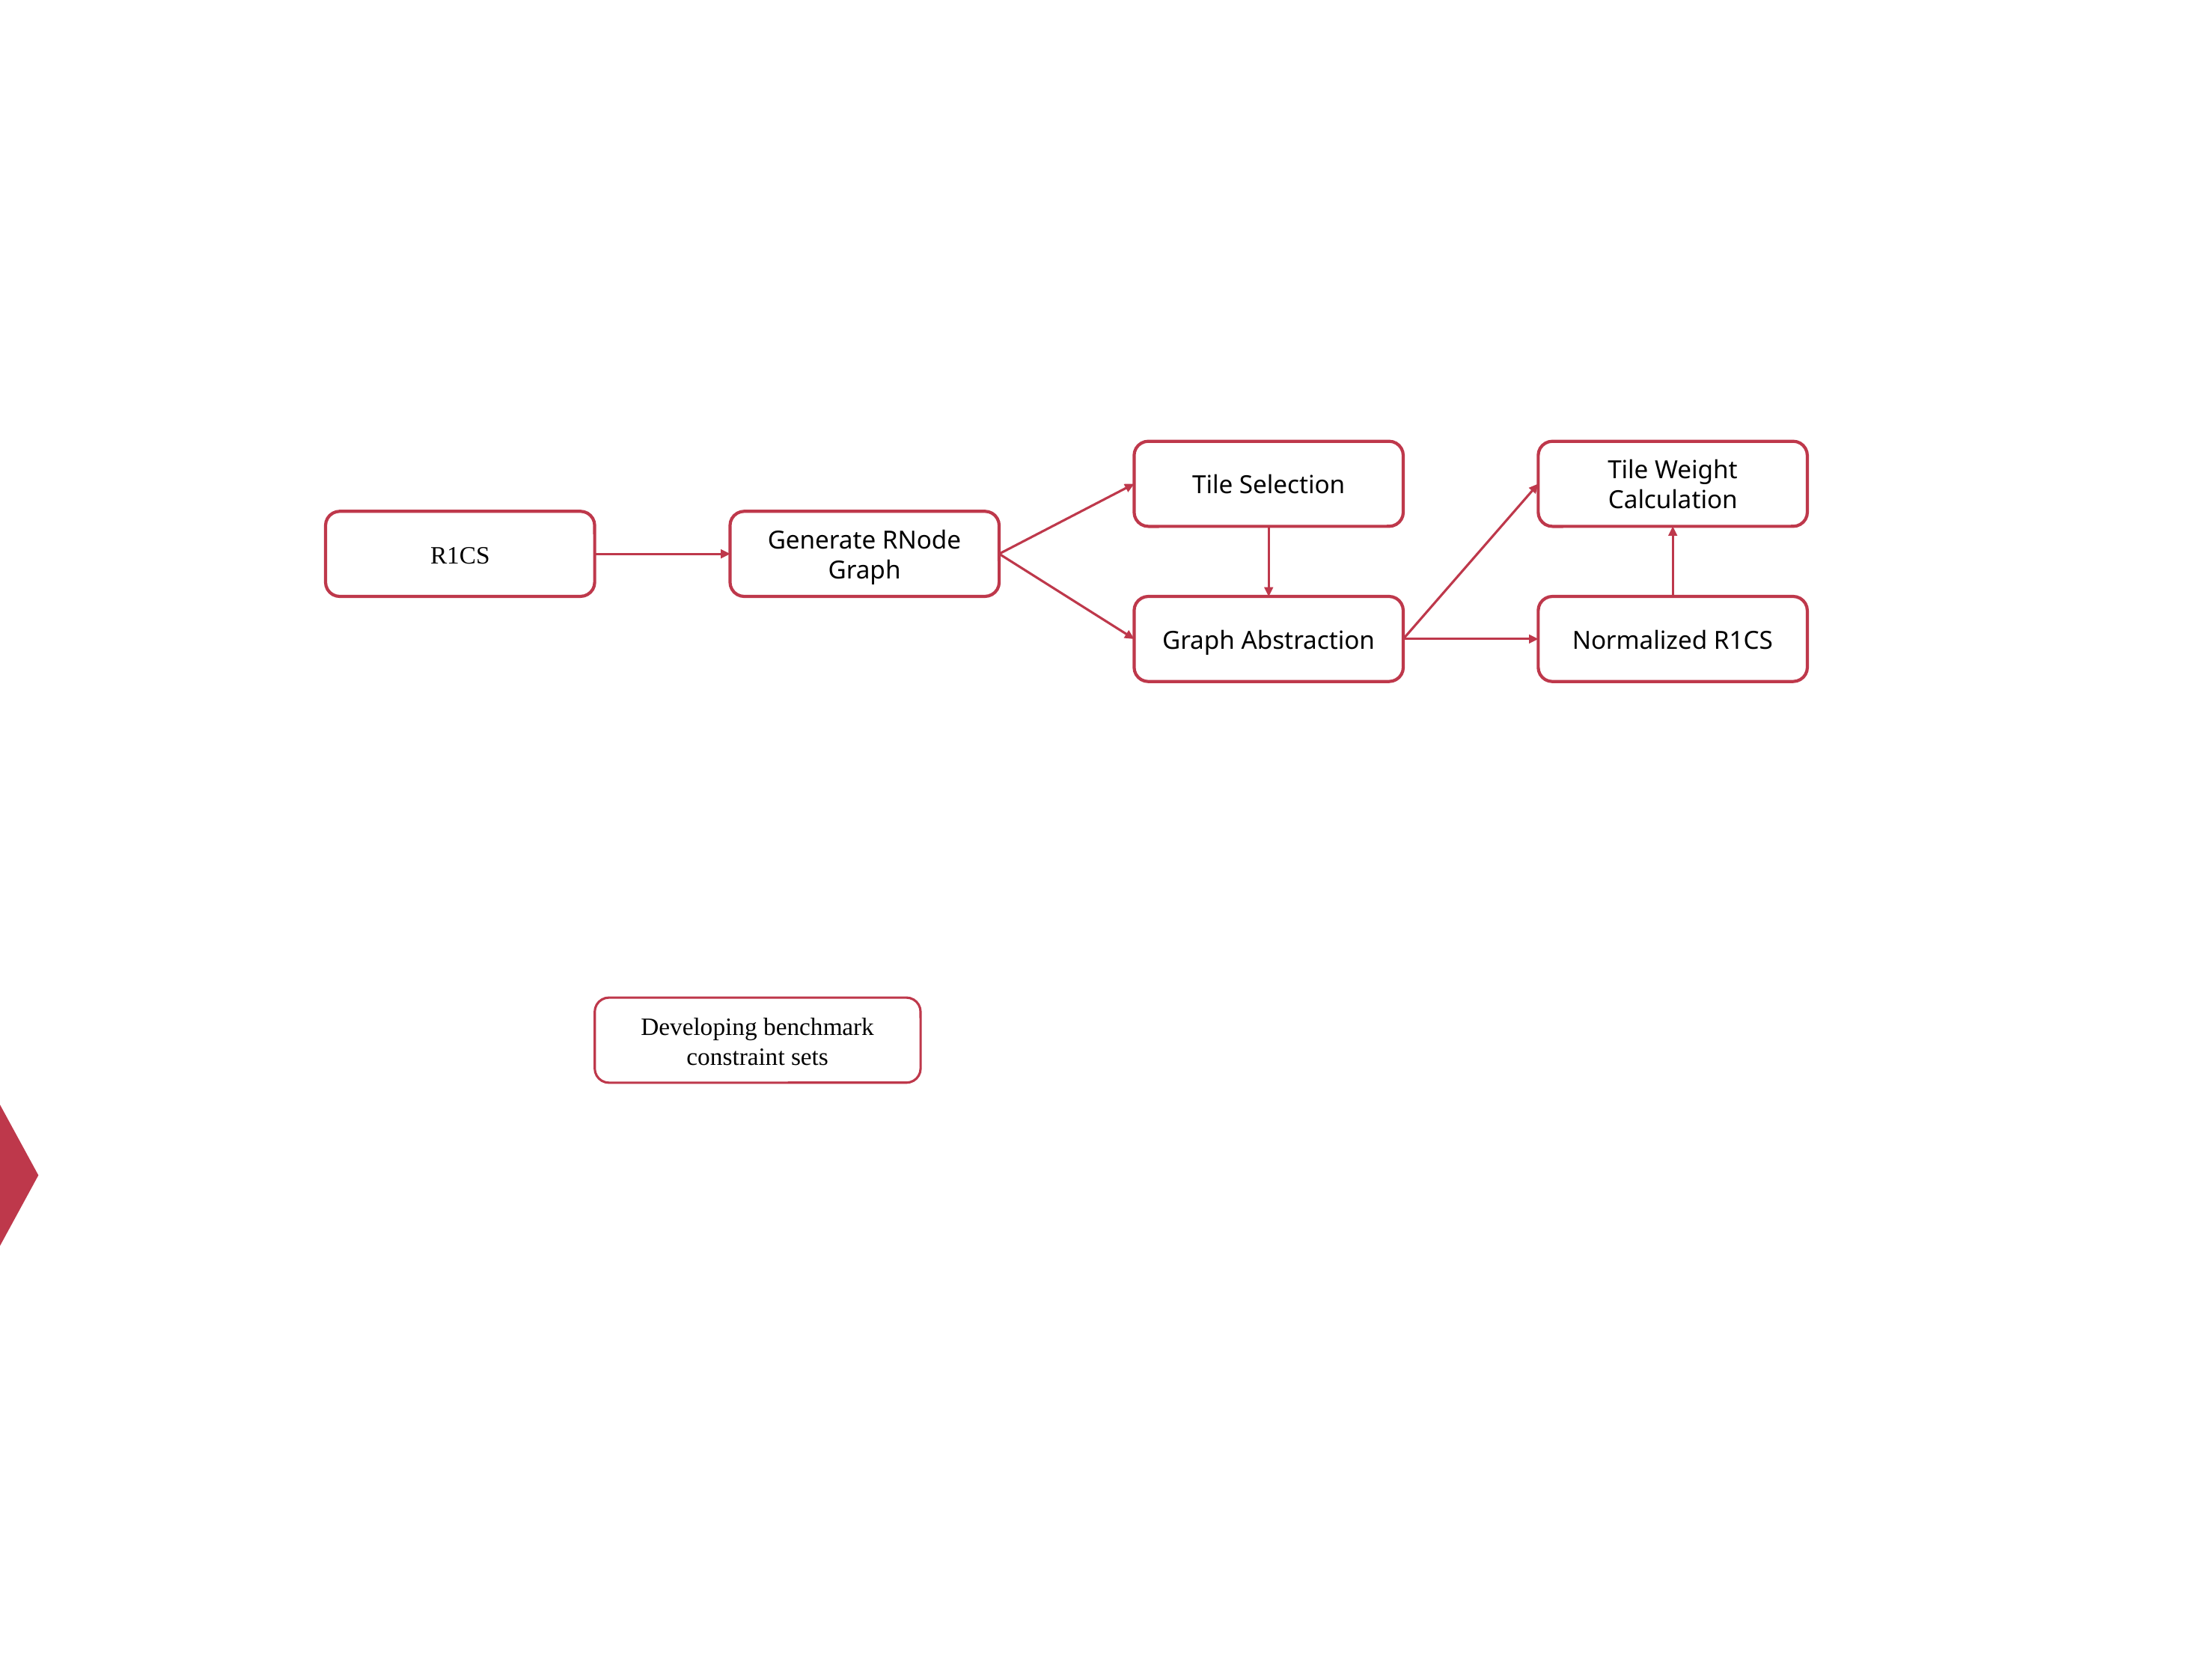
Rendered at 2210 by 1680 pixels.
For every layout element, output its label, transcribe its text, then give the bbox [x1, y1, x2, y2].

text_box Tile Weight Calculation [1536, 439, 1810, 528]
text_box R1CS [323, 510, 596, 599]
text_box Normalized R1CS [1536, 594, 1810, 683]
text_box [998, 483, 1135, 553]
text_box Developing benchmark constraint sets [594, 998, 921, 1083]
text_box Generate RNode Graph [728, 510, 995, 599]
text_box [1402, 483, 1539, 638]
text_box Graph Abstraction [1132, 594, 1405, 683]
text_box Tile Selection [1132, 439, 1405, 528]
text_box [998, 553, 1135, 640]
